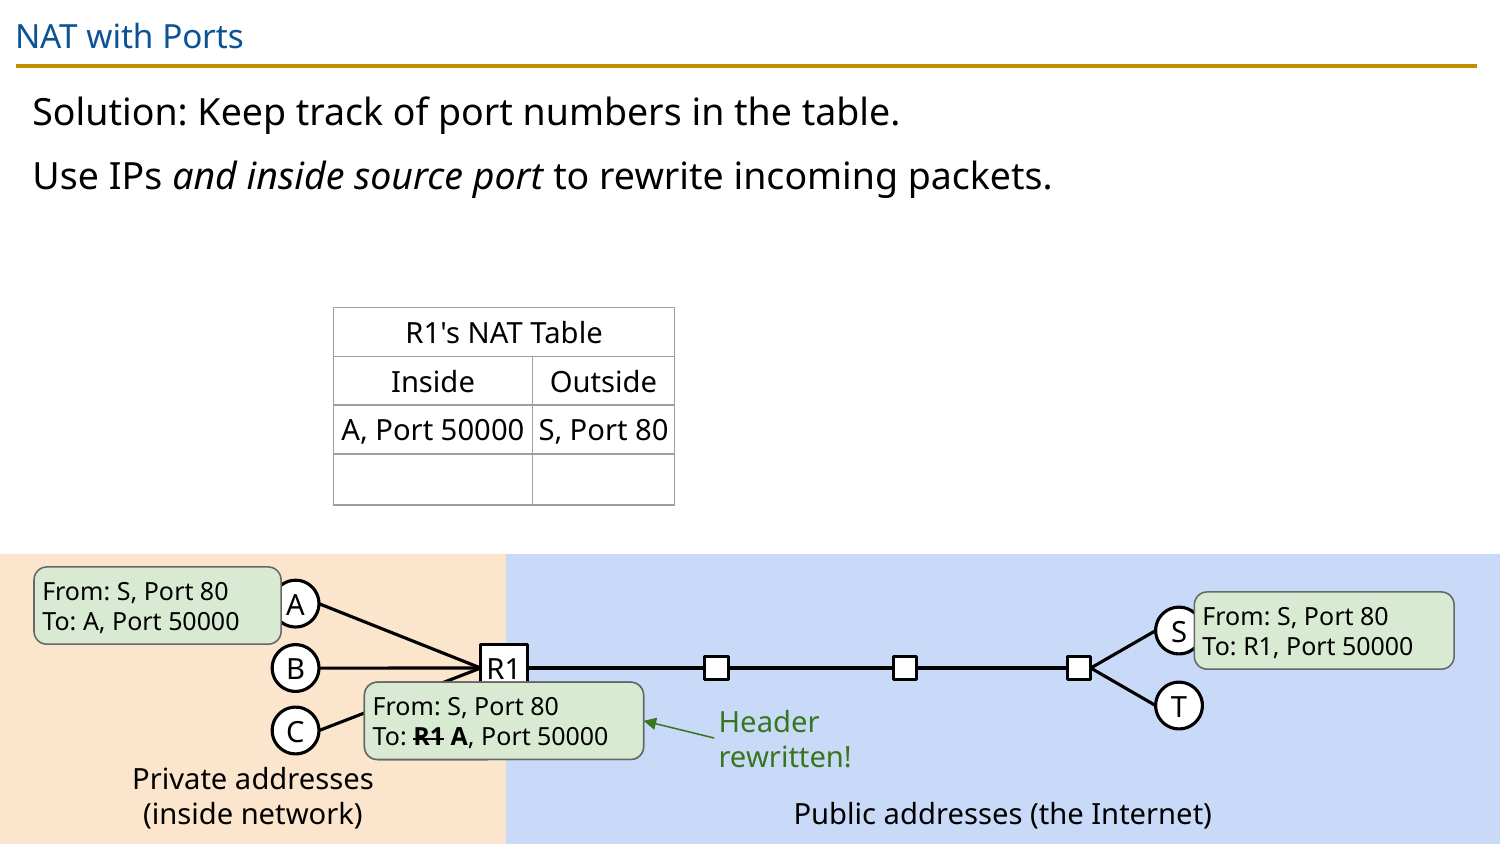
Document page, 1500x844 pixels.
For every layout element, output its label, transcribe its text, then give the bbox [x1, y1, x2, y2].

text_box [318, 667, 481, 731]
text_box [1090, 630, 1156, 667]
table_cell [533, 455, 674, 504]
text_box Header rewritten! [714, 698, 959, 778]
text_box Public addresses (the Internet) [505, 553, 1500, 844]
list Solution: Keep track of port numbers in the table. Use IPs and inside source port to rewrite incoming packets. [17, 65, 1480, 262]
title NAT with Ports [0, 0, 1500, 65]
text_box From: S, Port 80 To: A, Port 50000 [34, 566, 282, 645]
text_box [1067, 656, 1085, 680]
text_box B [272, 644, 313, 692]
text_box S [1155, 607, 1194, 654]
text_box [893, 656, 917, 680]
table_cell Outside [533, 357, 674, 404]
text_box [318, 603, 481, 667]
text_box From: S, Port 80 To: R1, Port 50000 [1194, 591, 1455, 670]
text_box [704, 656, 729, 680]
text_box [1090, 667, 1156, 706]
text_box T [1156, 682, 1203, 729]
table_cell Inside [334, 357, 532, 404]
text_box R1 [485, 644, 528, 682]
text_box C [272, 707, 319, 754]
table_header R1's NAT Table [334, 308, 674, 356]
table_cell S, Port 80 [533, 406, 674, 453]
text_box From: S, Port 80 To: R1 A, Port 50000 [364, 682, 644, 760]
text_box Private addresses (inside network) [0, 553, 505, 844]
table_cell [334, 455, 532, 504]
text_box A [282, 580, 319, 627]
table_cell A, Port 50000 [334, 406, 532, 453]
